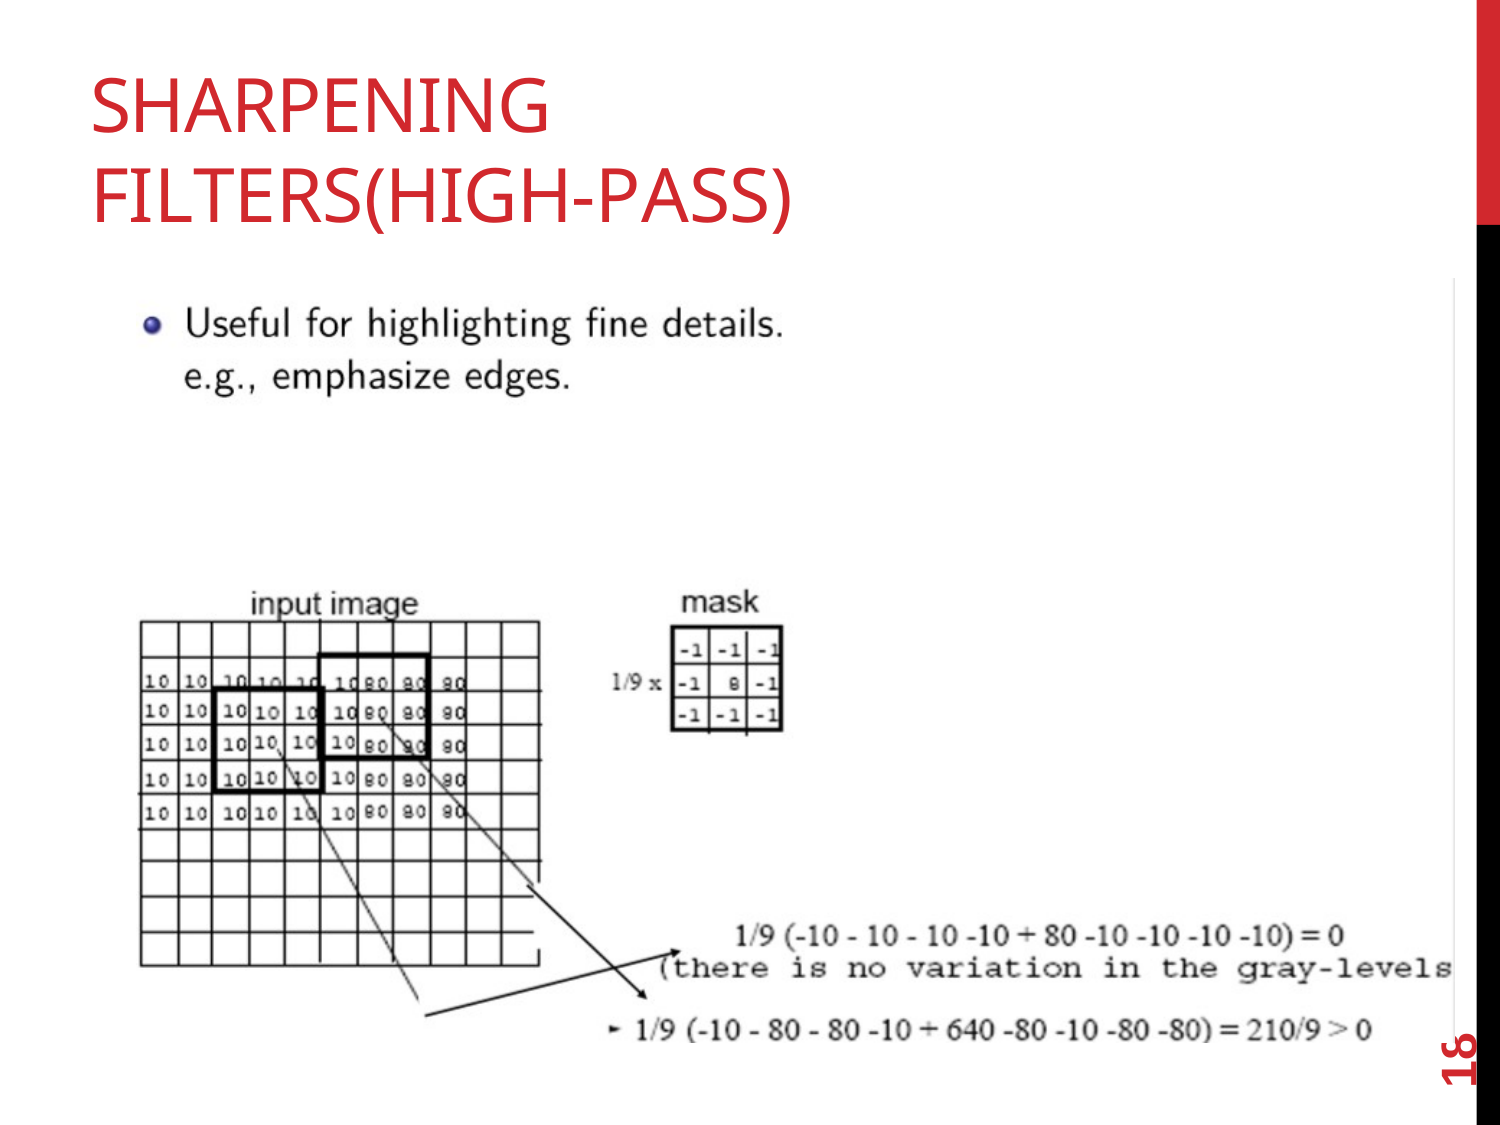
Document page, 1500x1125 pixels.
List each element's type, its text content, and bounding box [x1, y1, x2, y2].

title SHARPENING FILTERS(HIGH-PASS) [87, 55, 933, 246]
picture [136, 278, 1455, 1043]
text_box 18 [1429, 1030, 1490, 1091]
